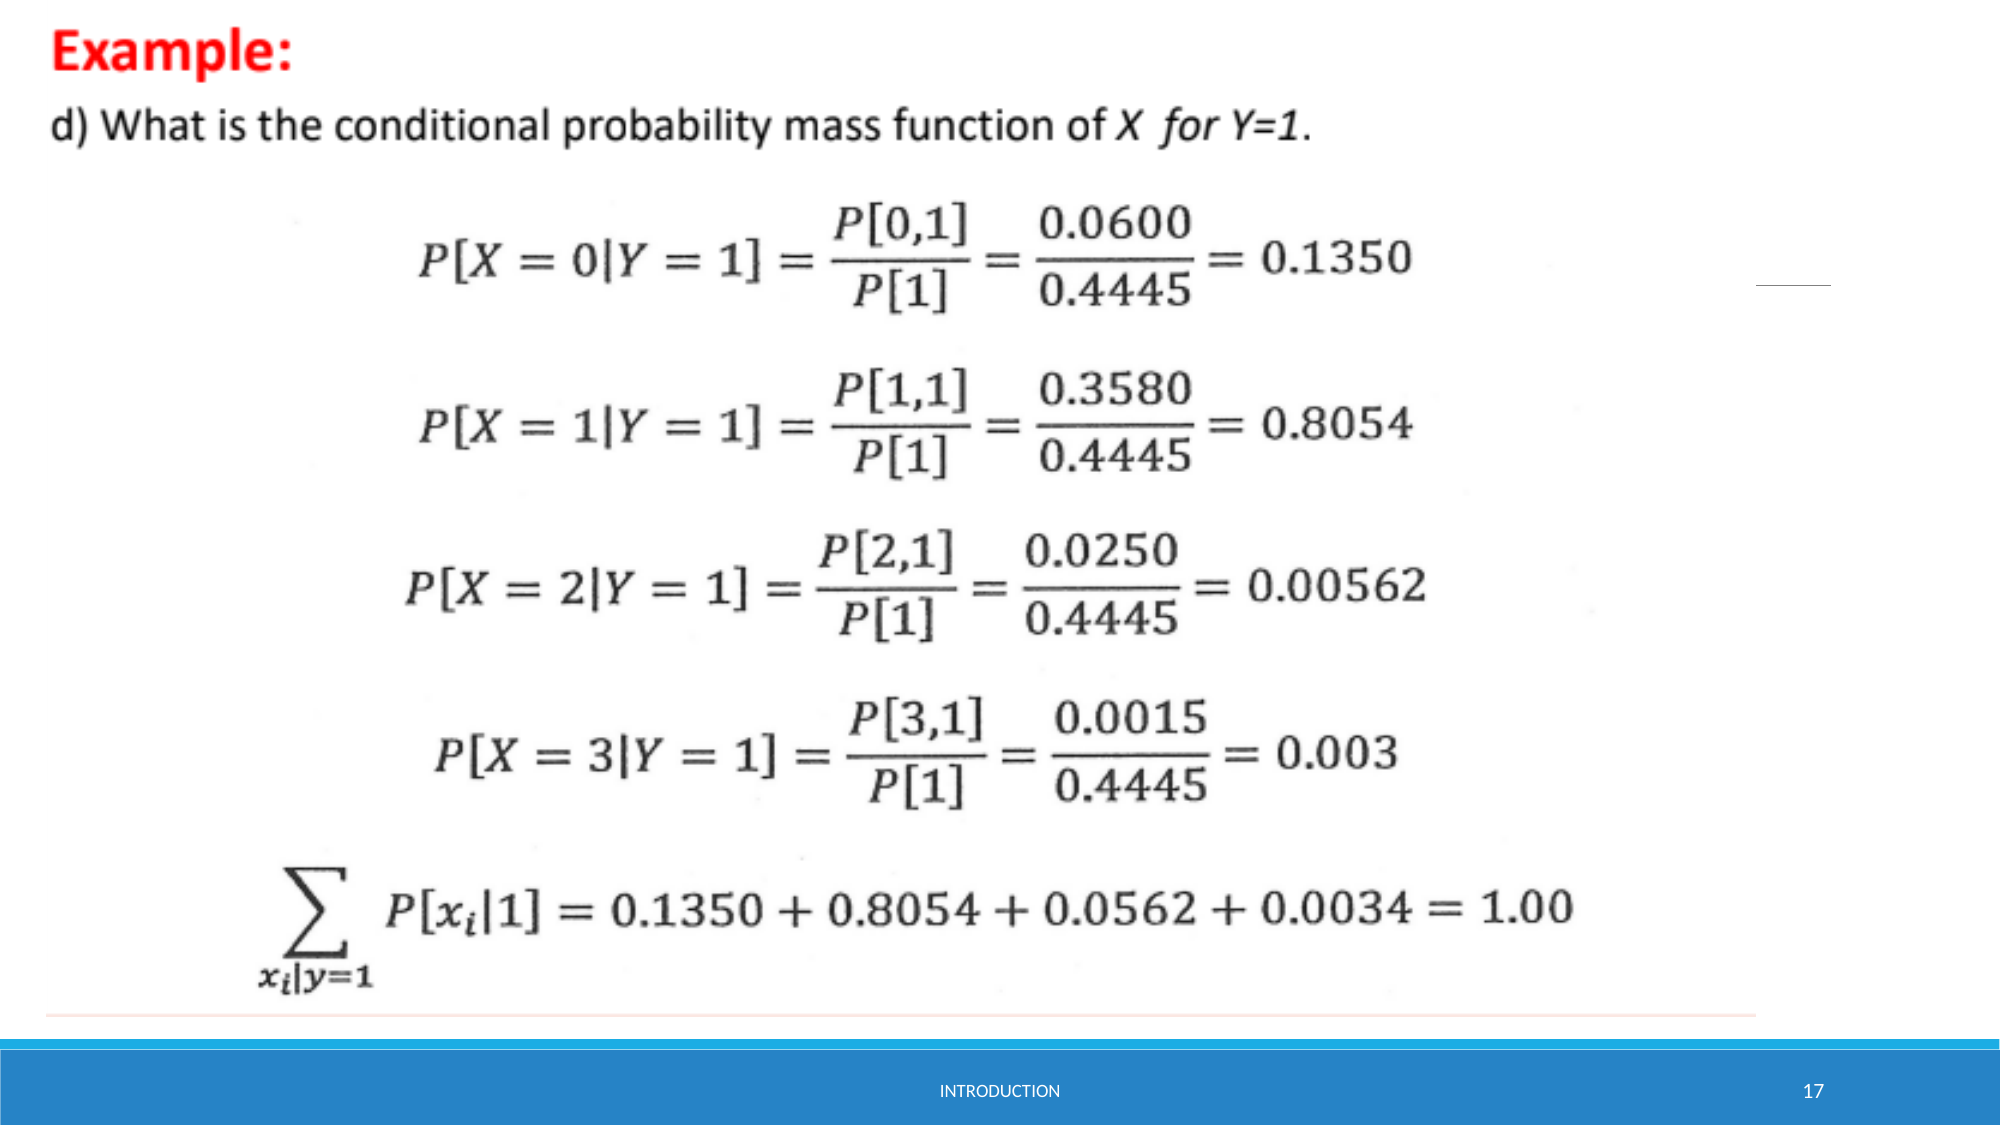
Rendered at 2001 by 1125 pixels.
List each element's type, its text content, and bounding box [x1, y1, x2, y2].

footer INTRODUCTION [604, 1059, 1396, 1120]
picture [46, 0, 1757, 1017]
slide_number 17 [1624, 1059, 1840, 1120]
